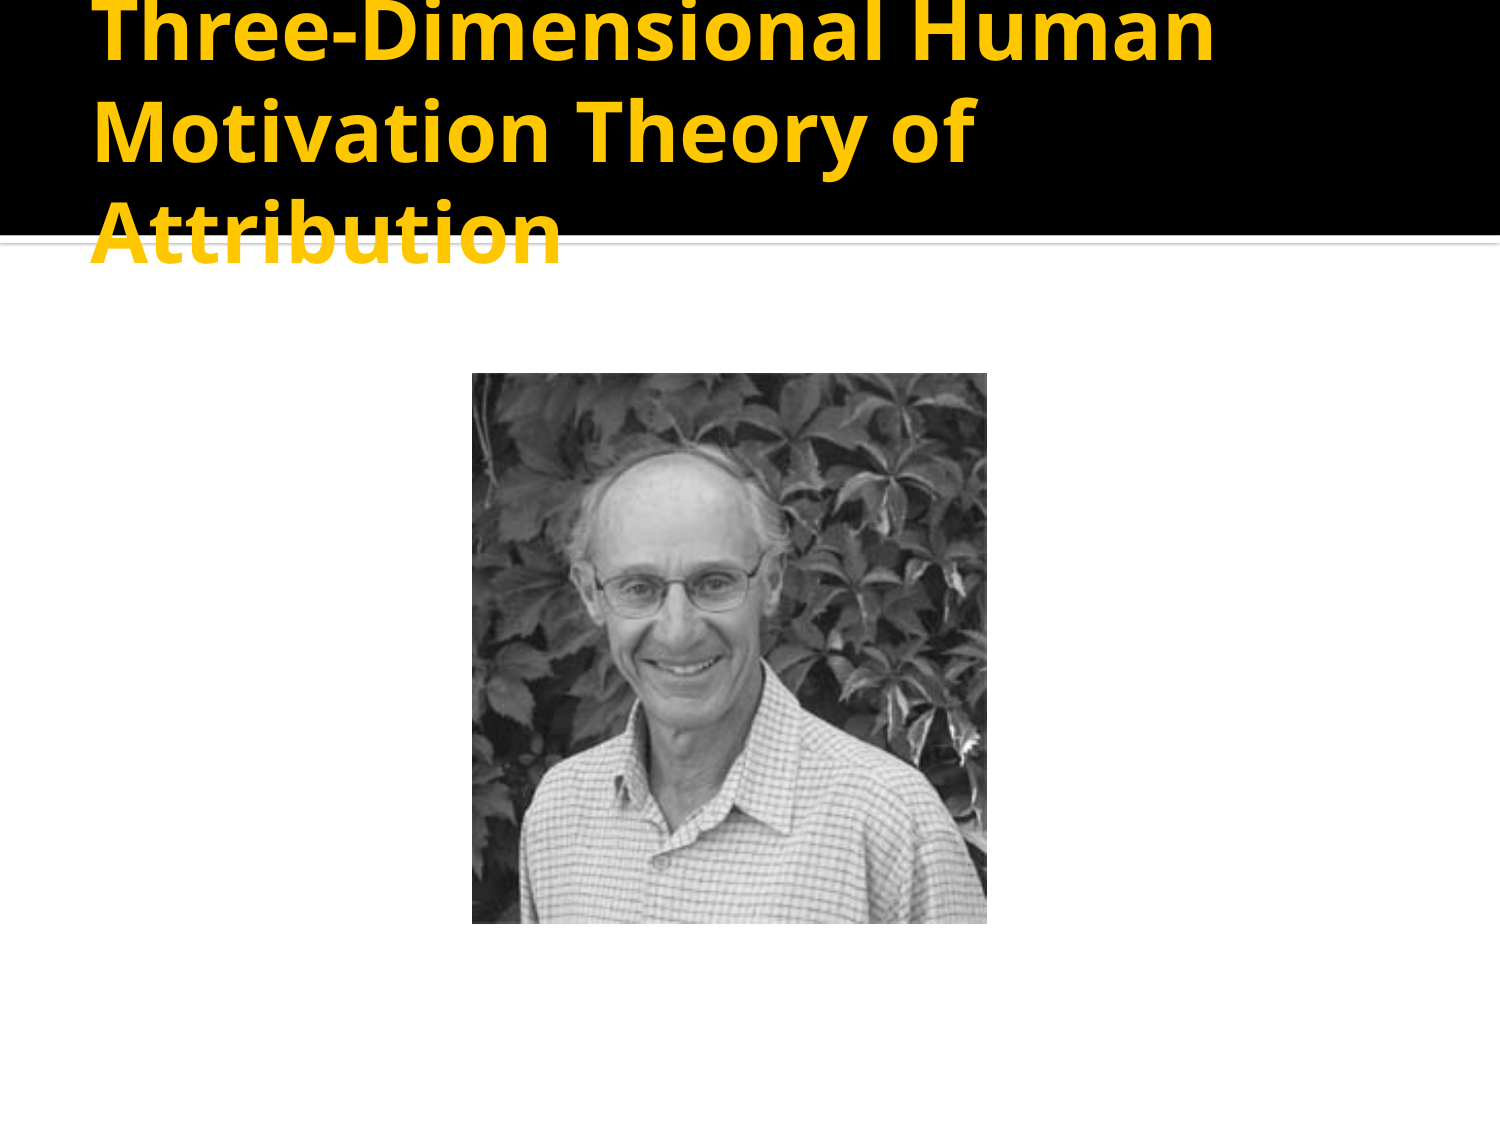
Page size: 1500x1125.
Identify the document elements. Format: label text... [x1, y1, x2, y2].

title Three-Dimensional Human Motivation Theory of Attribution [75, 25, 1425, 231]
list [472, 373, 987, 925]
